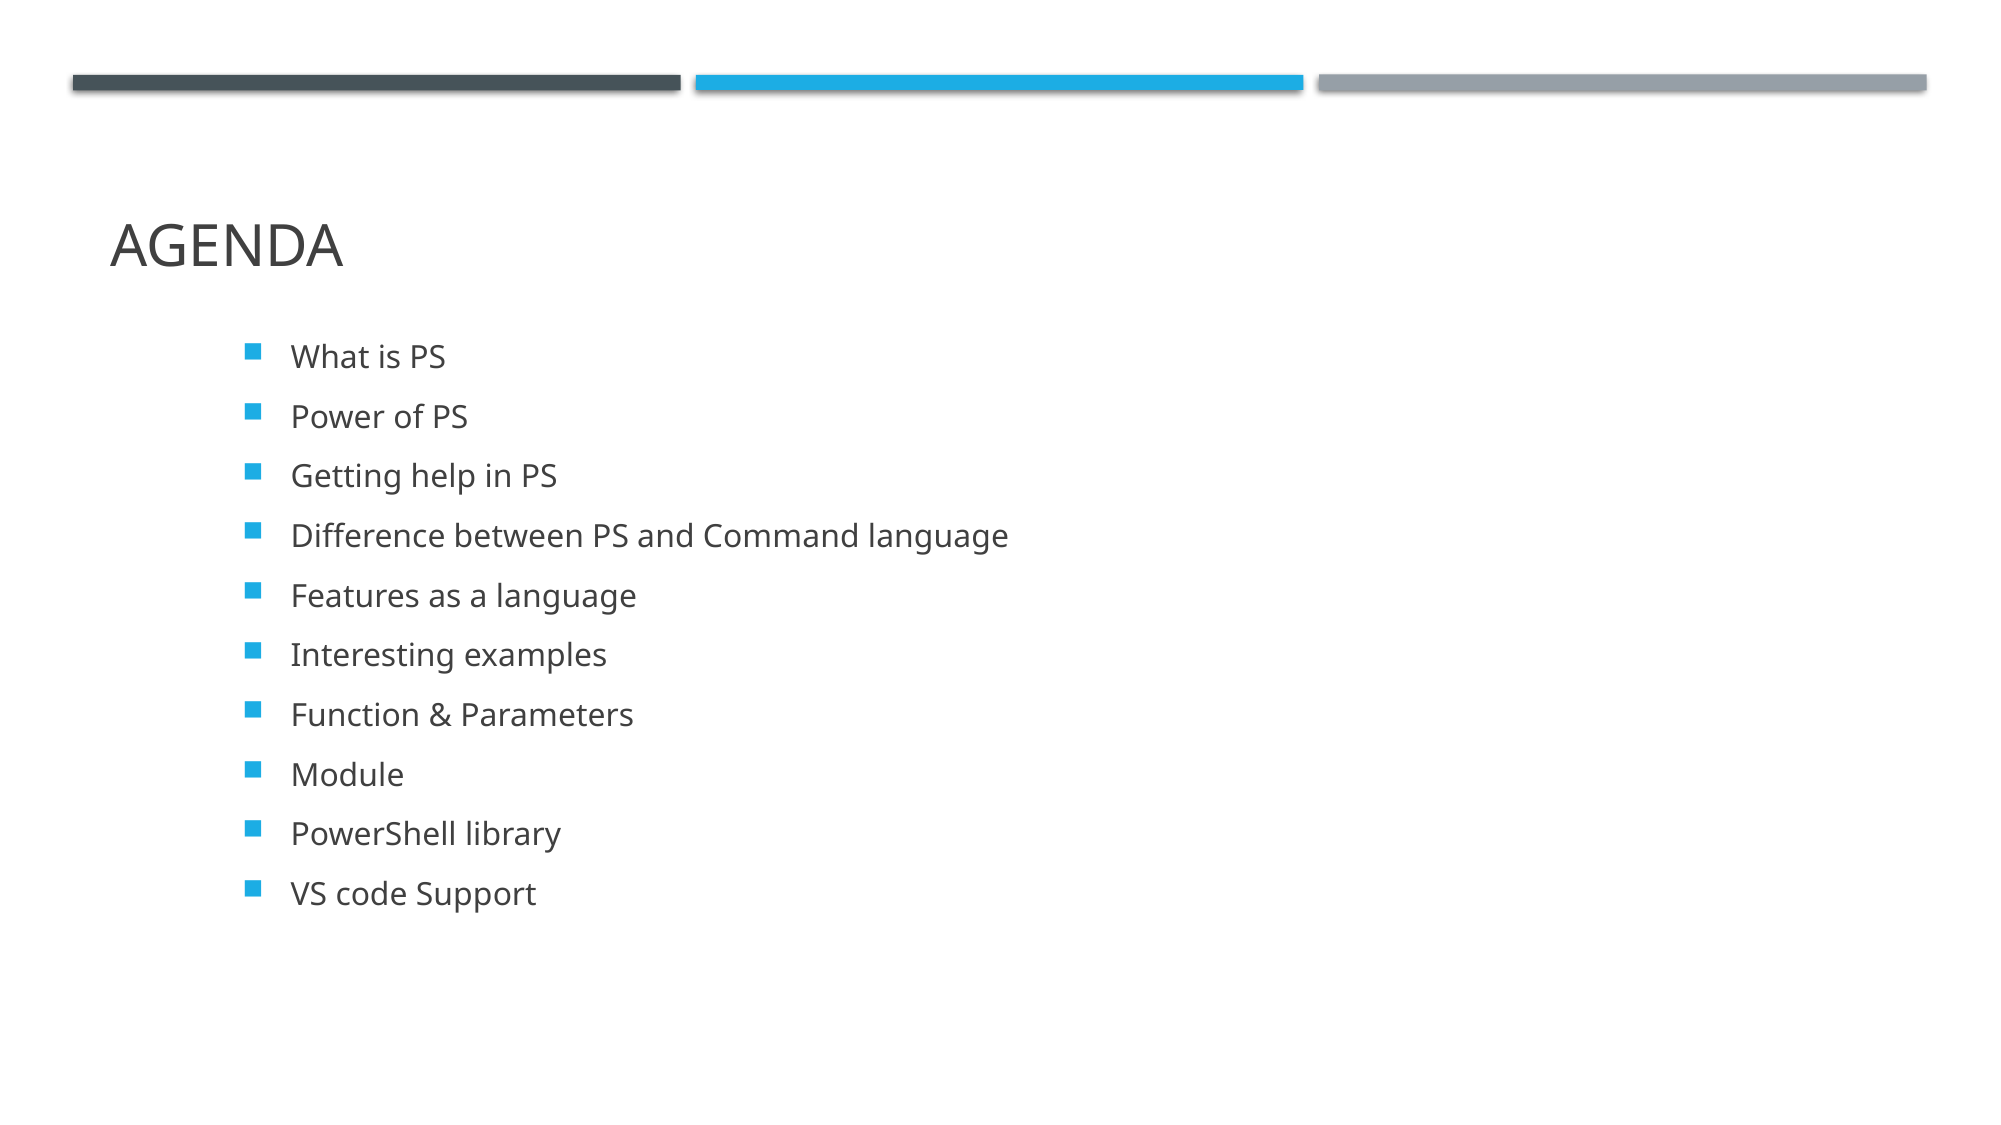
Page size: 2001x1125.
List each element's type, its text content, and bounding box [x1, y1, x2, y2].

title agenda [95, 90, 1905, 286]
list What is PS Power of PS Getting help in PS Difference between PS and Command language Features as a language Interesting examples Function & Parameters Module PowerShell library VS code Support [226, 325, 2000, 922]
